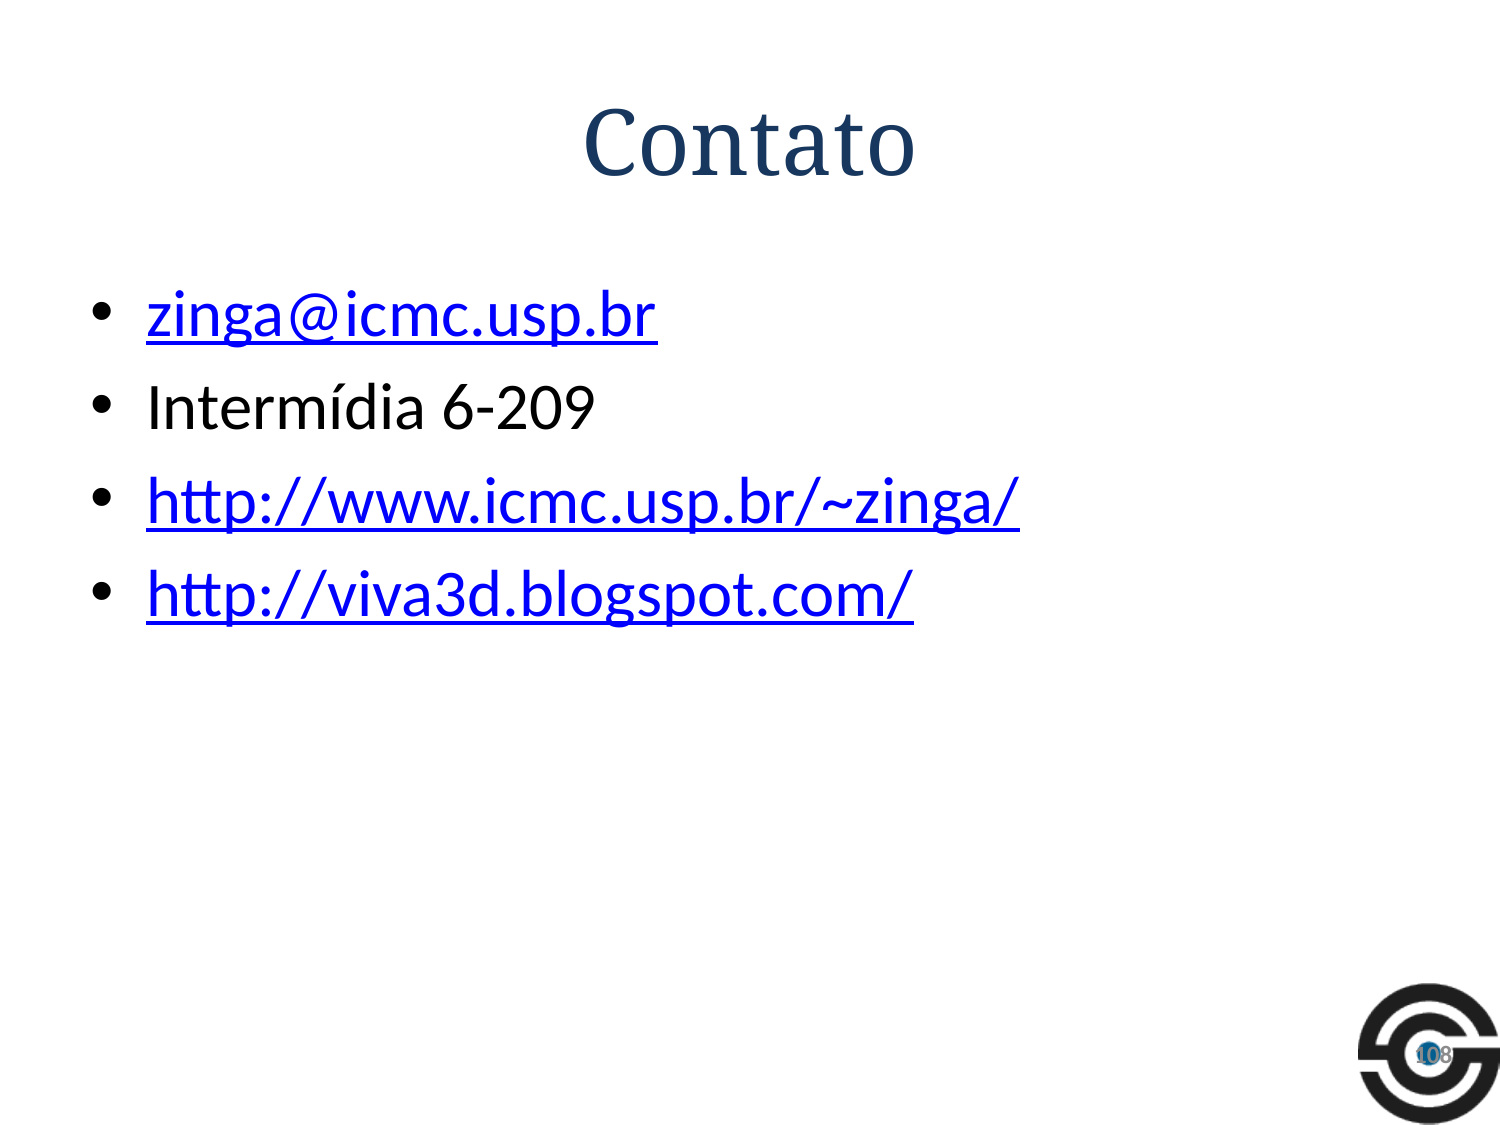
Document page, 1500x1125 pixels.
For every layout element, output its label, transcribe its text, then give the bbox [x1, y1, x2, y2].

title Contato [75, 45, 1425, 233]
slide_number 108 [1390, 1023, 1477, 1084]
list zinga@icmc.usp.br Intermídia 6-209 http://www.icmc.usp.br/~zinga/ http://viva3d.blogspot.com/ [75, 262, 1425, 1005]
picture [1358, 983, 1500, 1125]
